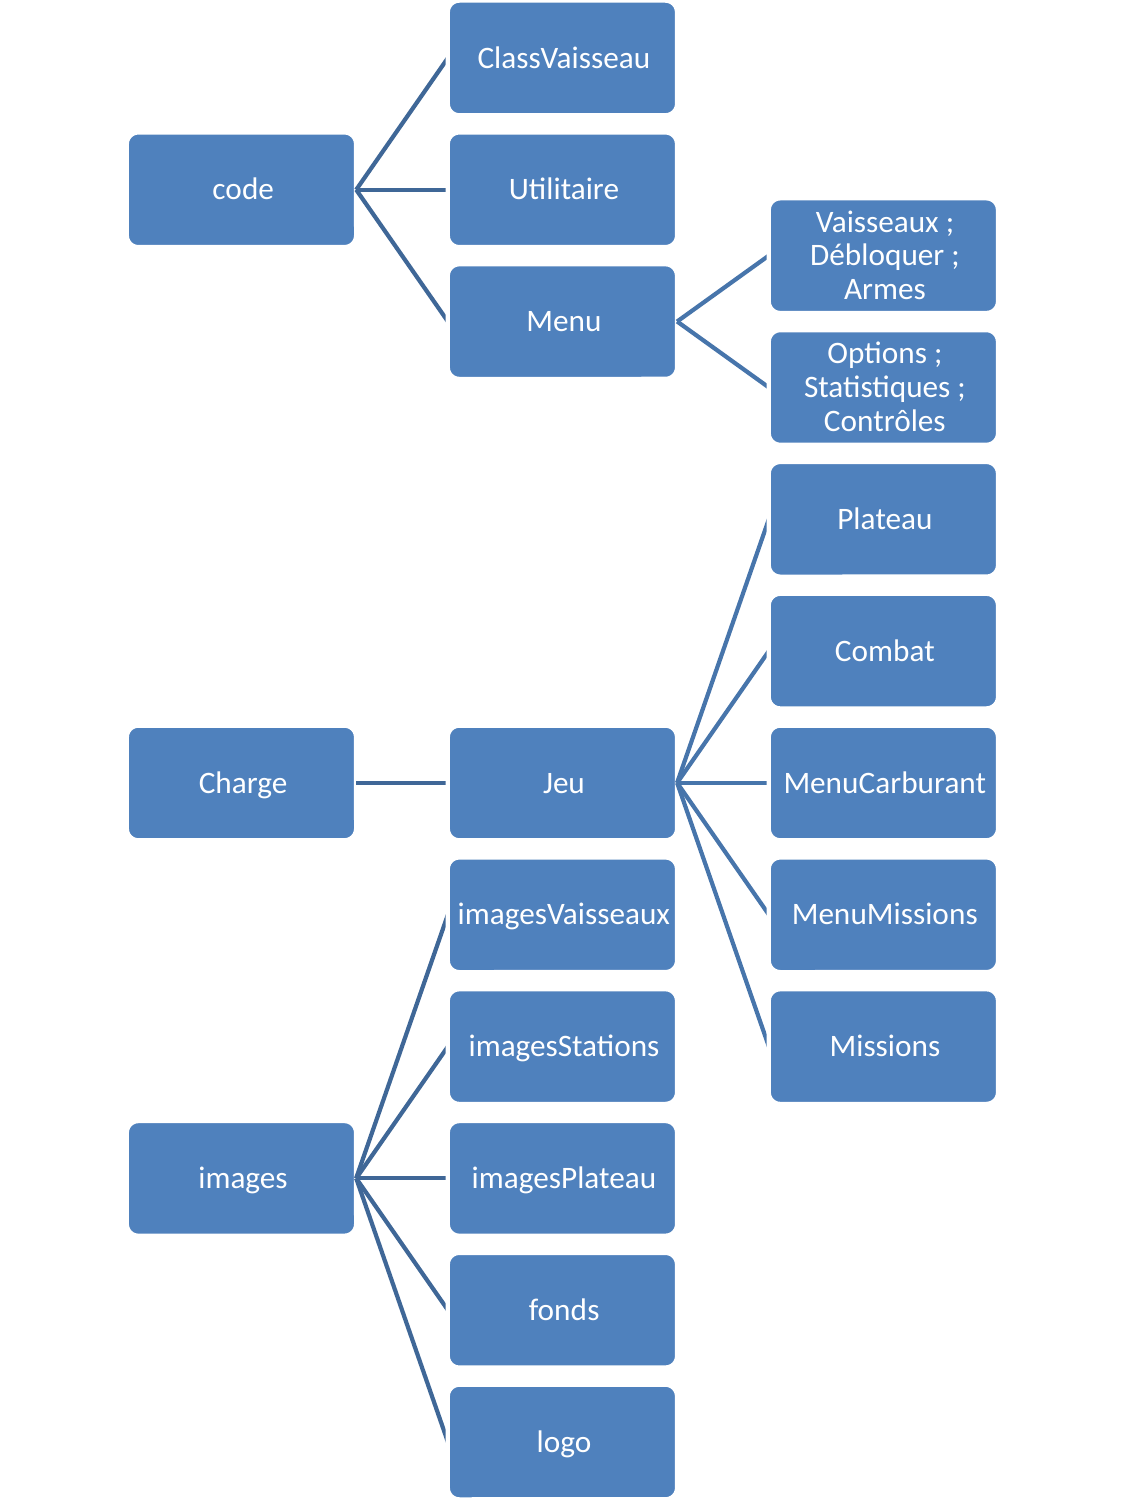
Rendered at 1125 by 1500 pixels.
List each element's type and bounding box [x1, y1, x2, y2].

text_box [0, 0, 1125, 1500]
